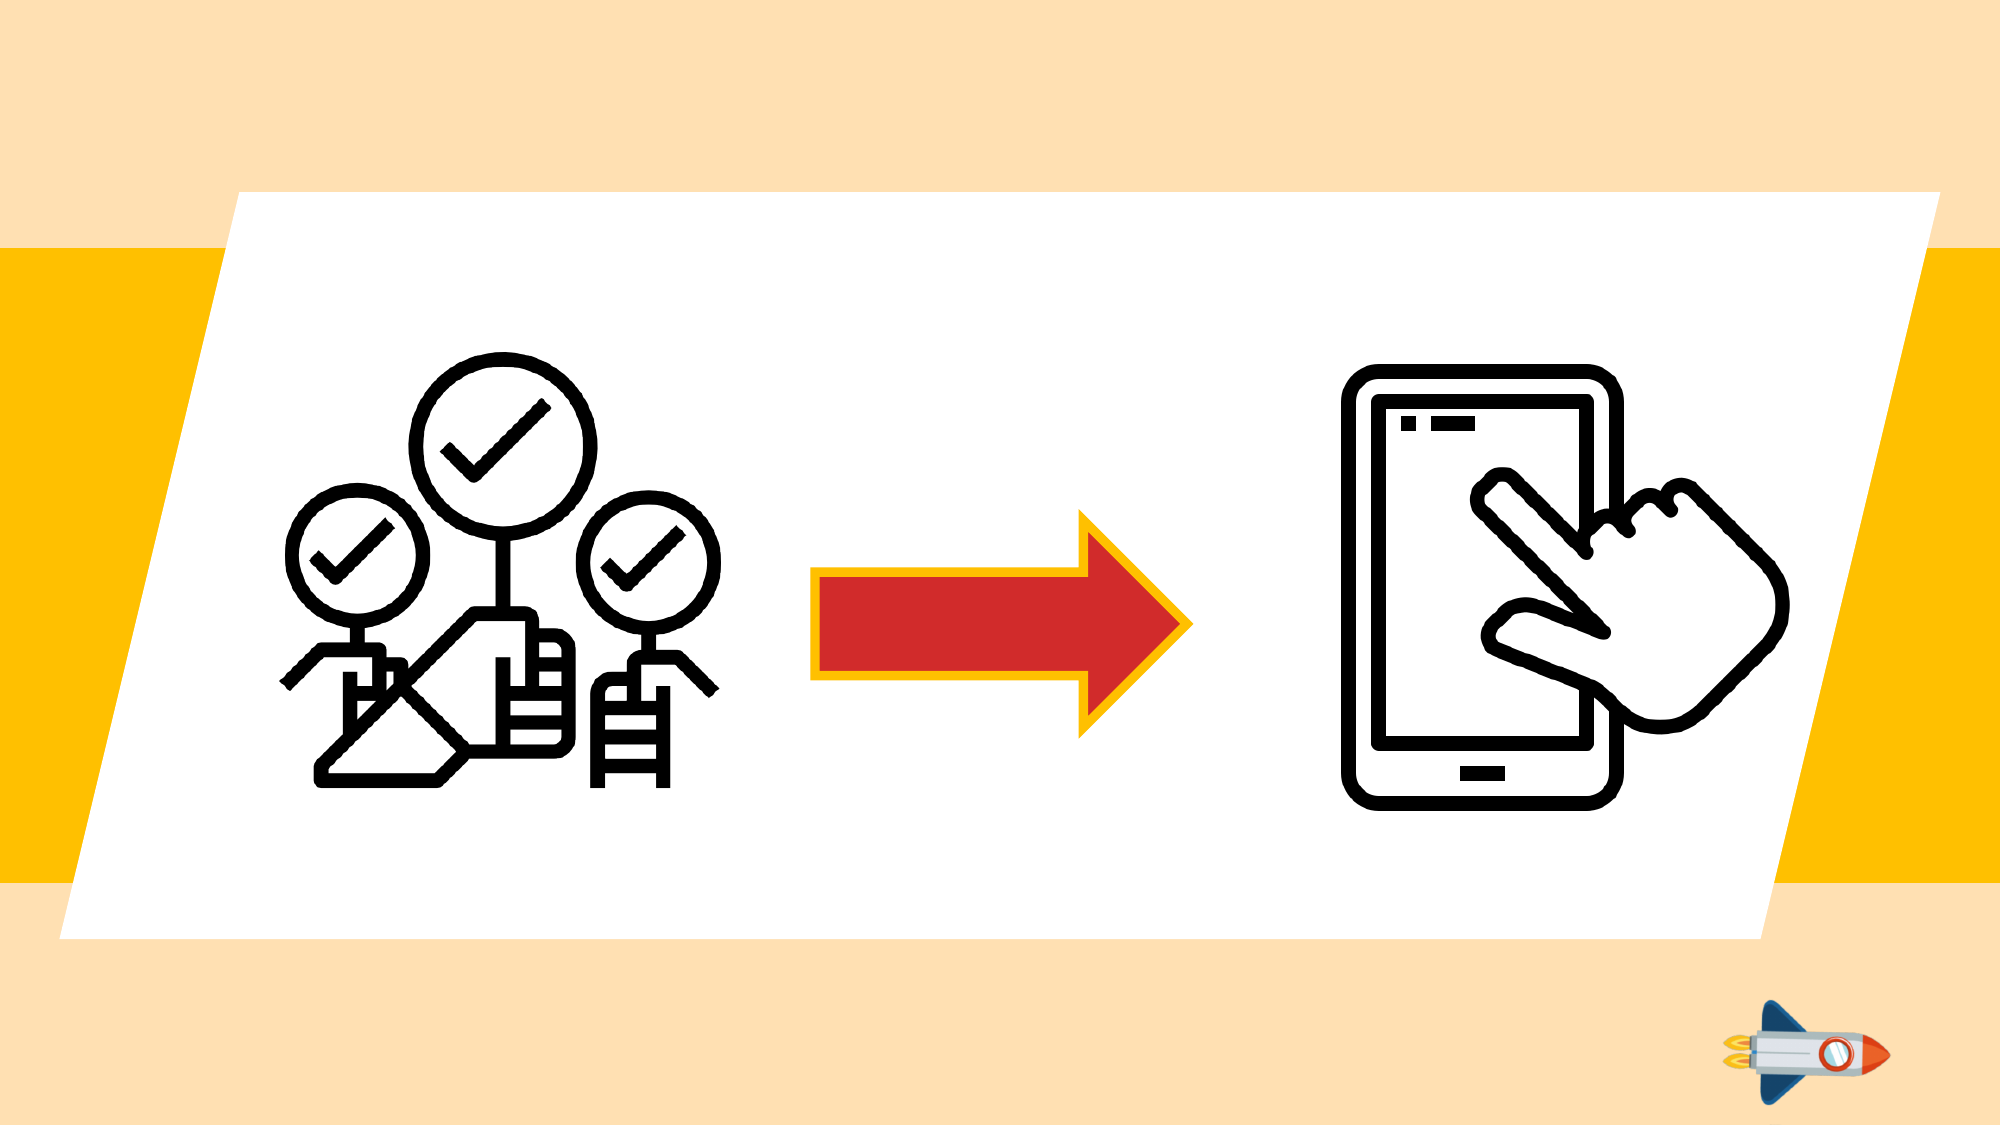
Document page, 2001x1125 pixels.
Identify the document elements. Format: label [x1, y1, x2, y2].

picture [279, 349, 721, 790]
text_box [813, 518, 1189, 730]
text_box [1776, 247, 2000, 884]
text_box [58, 191, 1942, 941]
text_box [0, 247, 224, 884]
picture [1620, 889, 1993, 1125]
picture [1325, 349, 1802, 825]
